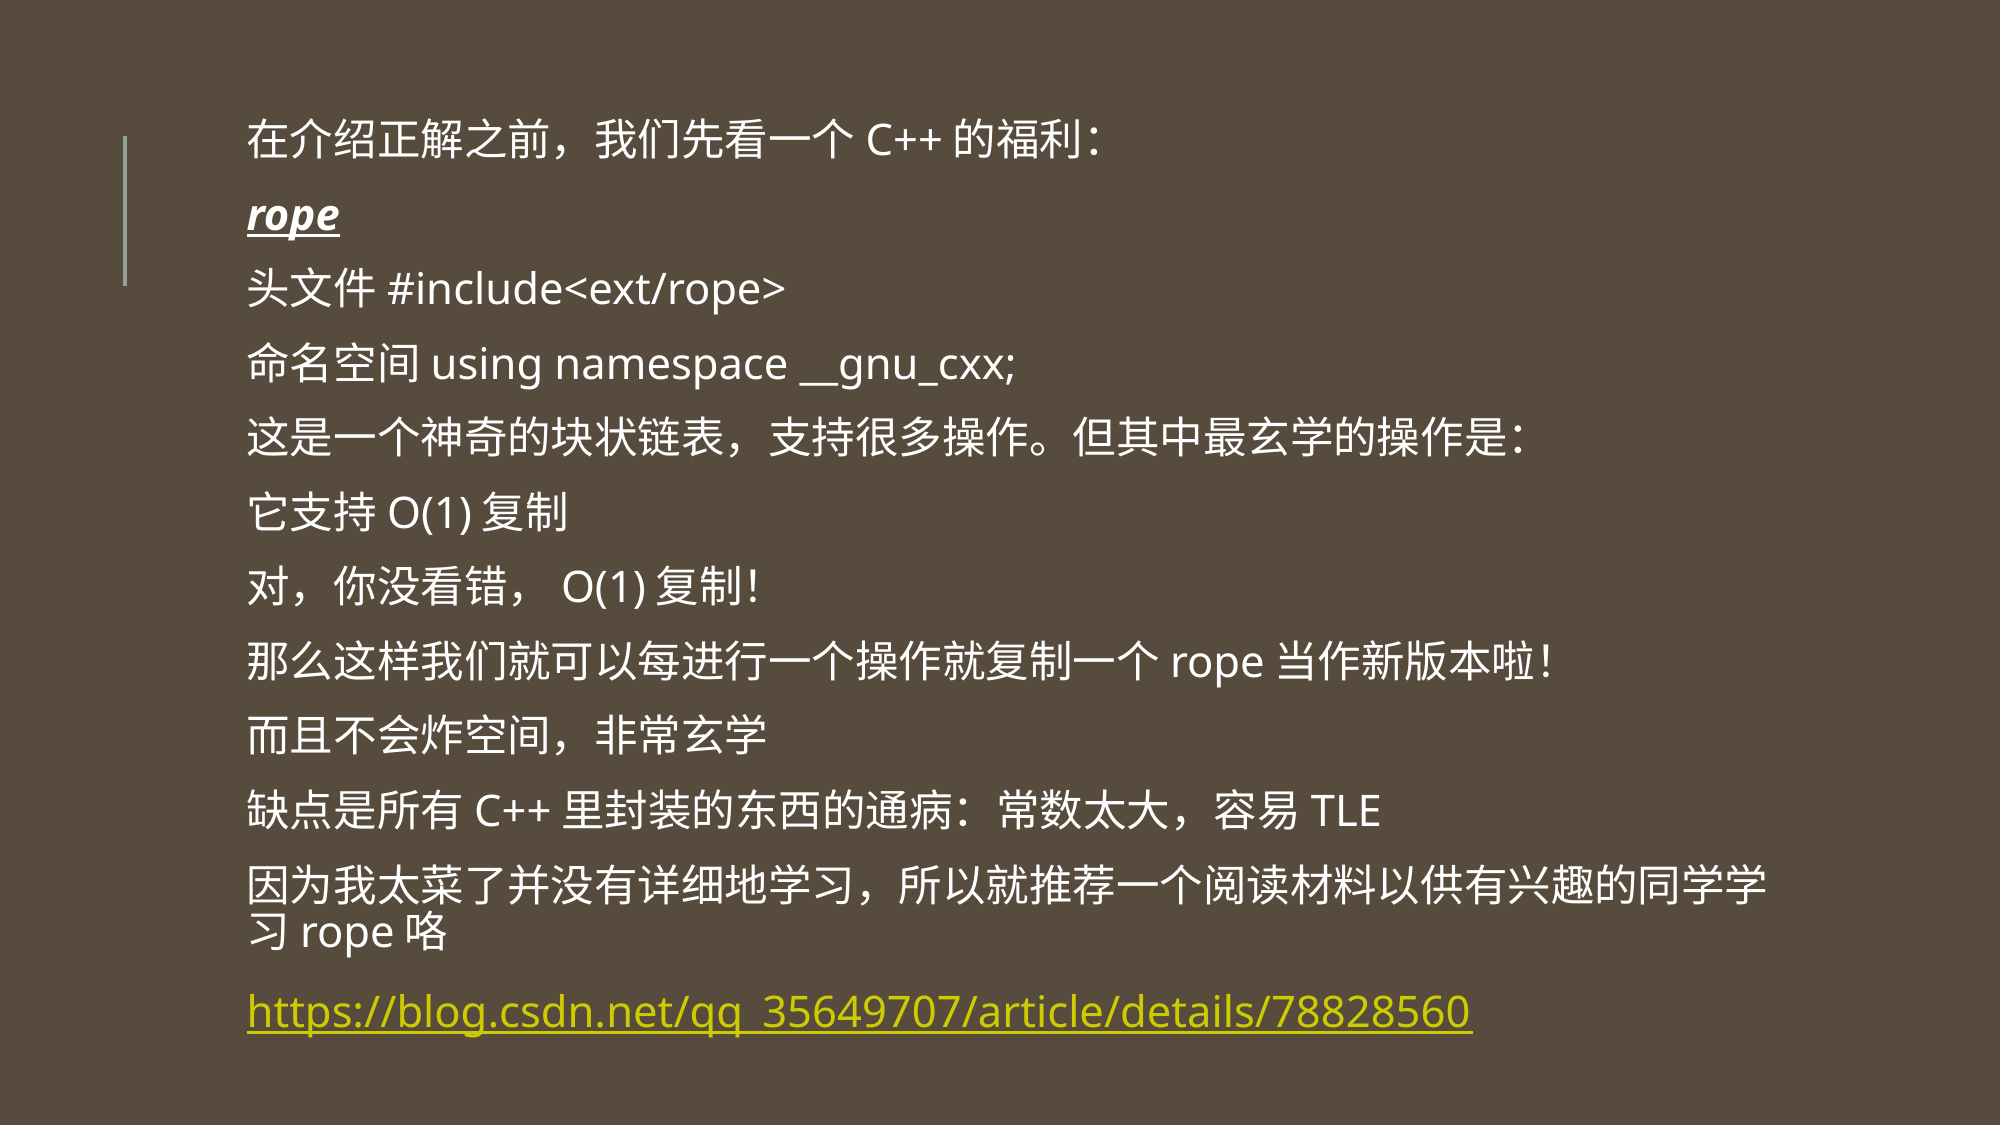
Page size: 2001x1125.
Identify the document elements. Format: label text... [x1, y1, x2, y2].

list 在介绍正解之前，我们先看一个C++的福利： rope 头文件#include<ext/rope> 命名空间using namespace __gnu_cxx; 这是一个神奇的块状链表，支持很多操作。但其中最玄学的操作是： 它支持O(1)复制 对，你没看错，O(1)复制！ 那么这样我们就可以每进行一个操作就复制一个rope当作新版本啦！ 而且不会炸空间，非常玄学 缺点是所有C++里封装的东西的通病：常数太大，容易TLE 因为我太菜了并没有详细地学习，所以就推荐一个阅读材料以供有兴趣的同学学习rope咯 https://blog.csdn.net/qq_35649707/article/details/78828560 [225, 110, 1800, 1056]
